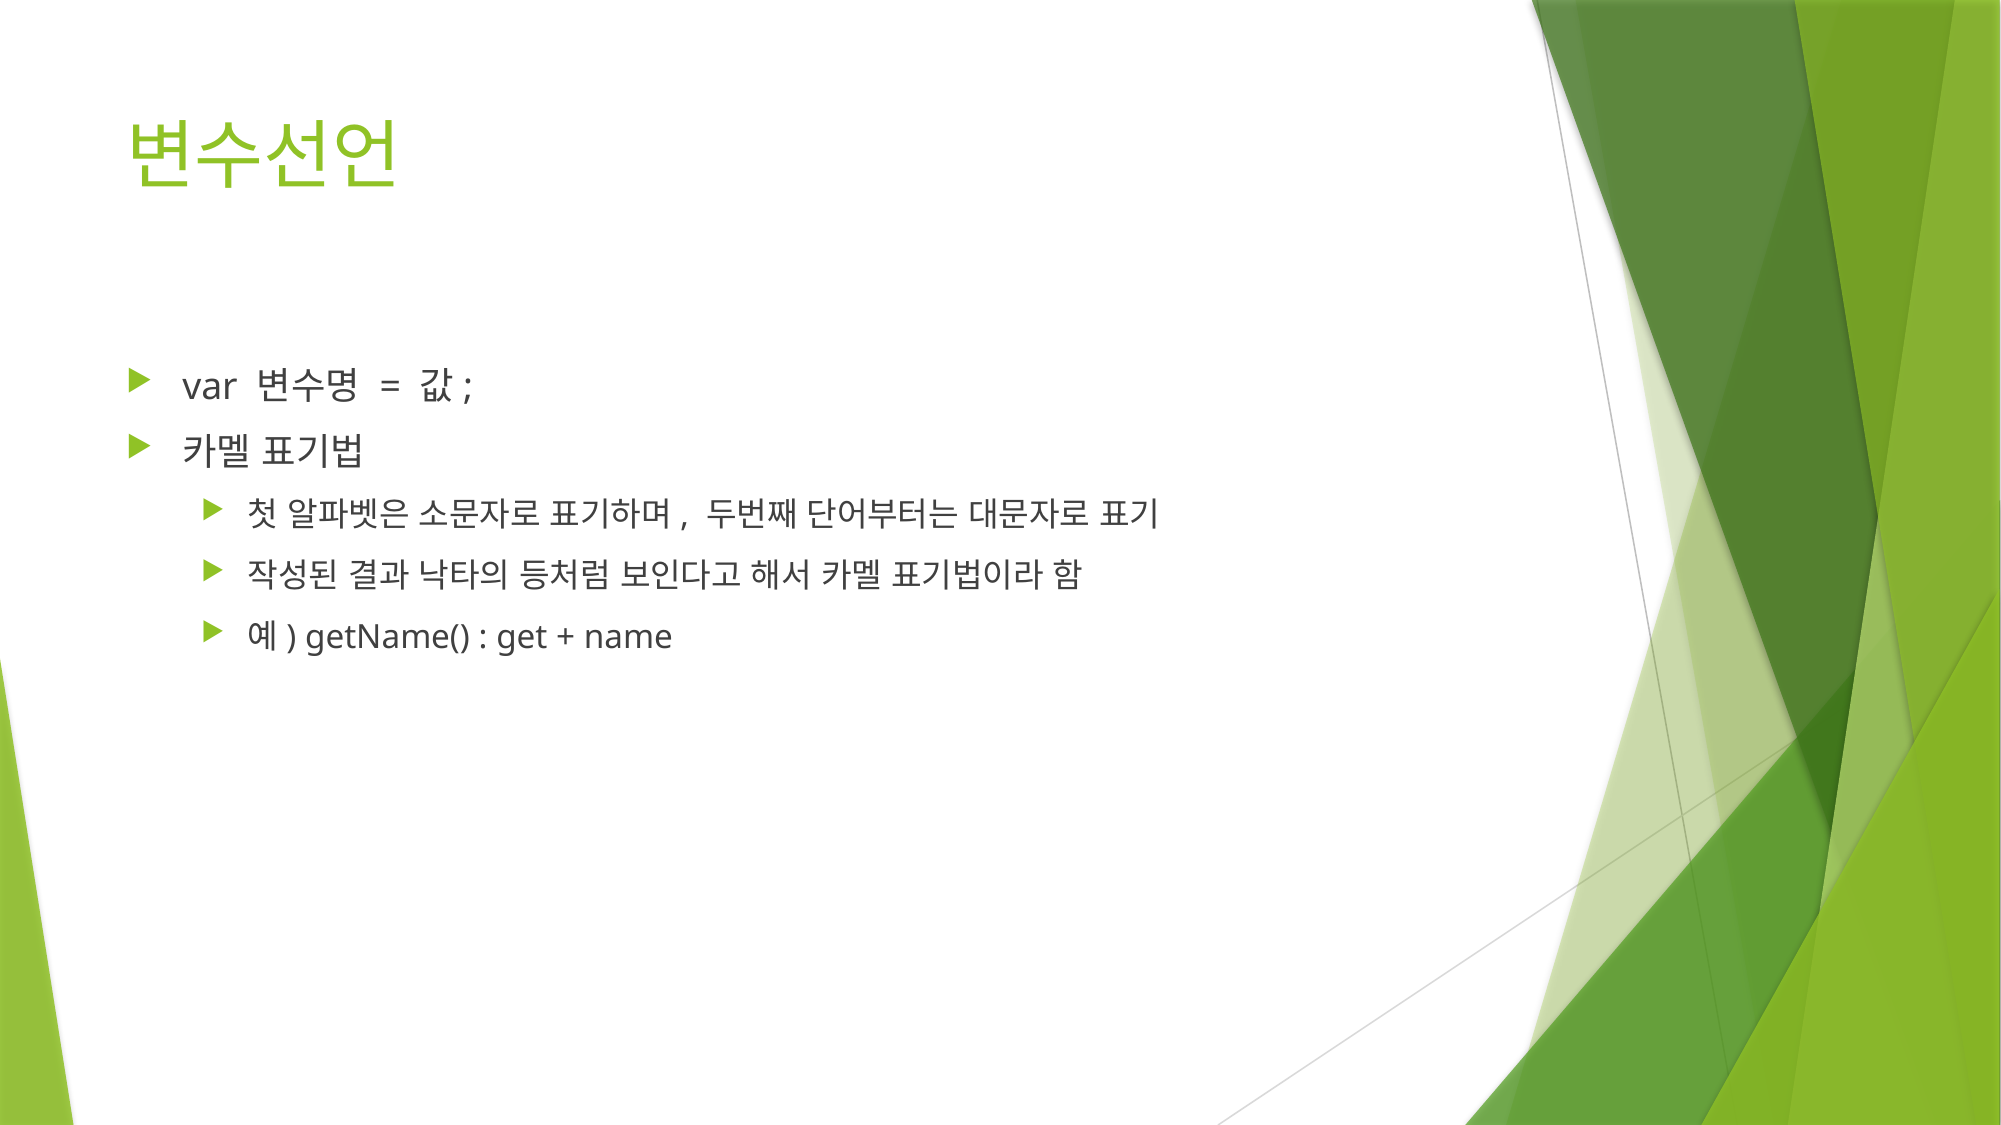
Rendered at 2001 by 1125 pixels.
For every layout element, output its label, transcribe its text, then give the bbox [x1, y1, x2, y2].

list var 변수명 = 값; 카멜 표기법 첫 알파벳은 소문자로 표기하며, 두번째 단어부터는 대문자로 표기 작성된 결과 낙타의 등처럼 보인다고 해서 카멜 표기법이라 함 예) getName() : get + name [111, 354, 1522, 992]
title 변수선언 [111, 99, 1522, 317]
